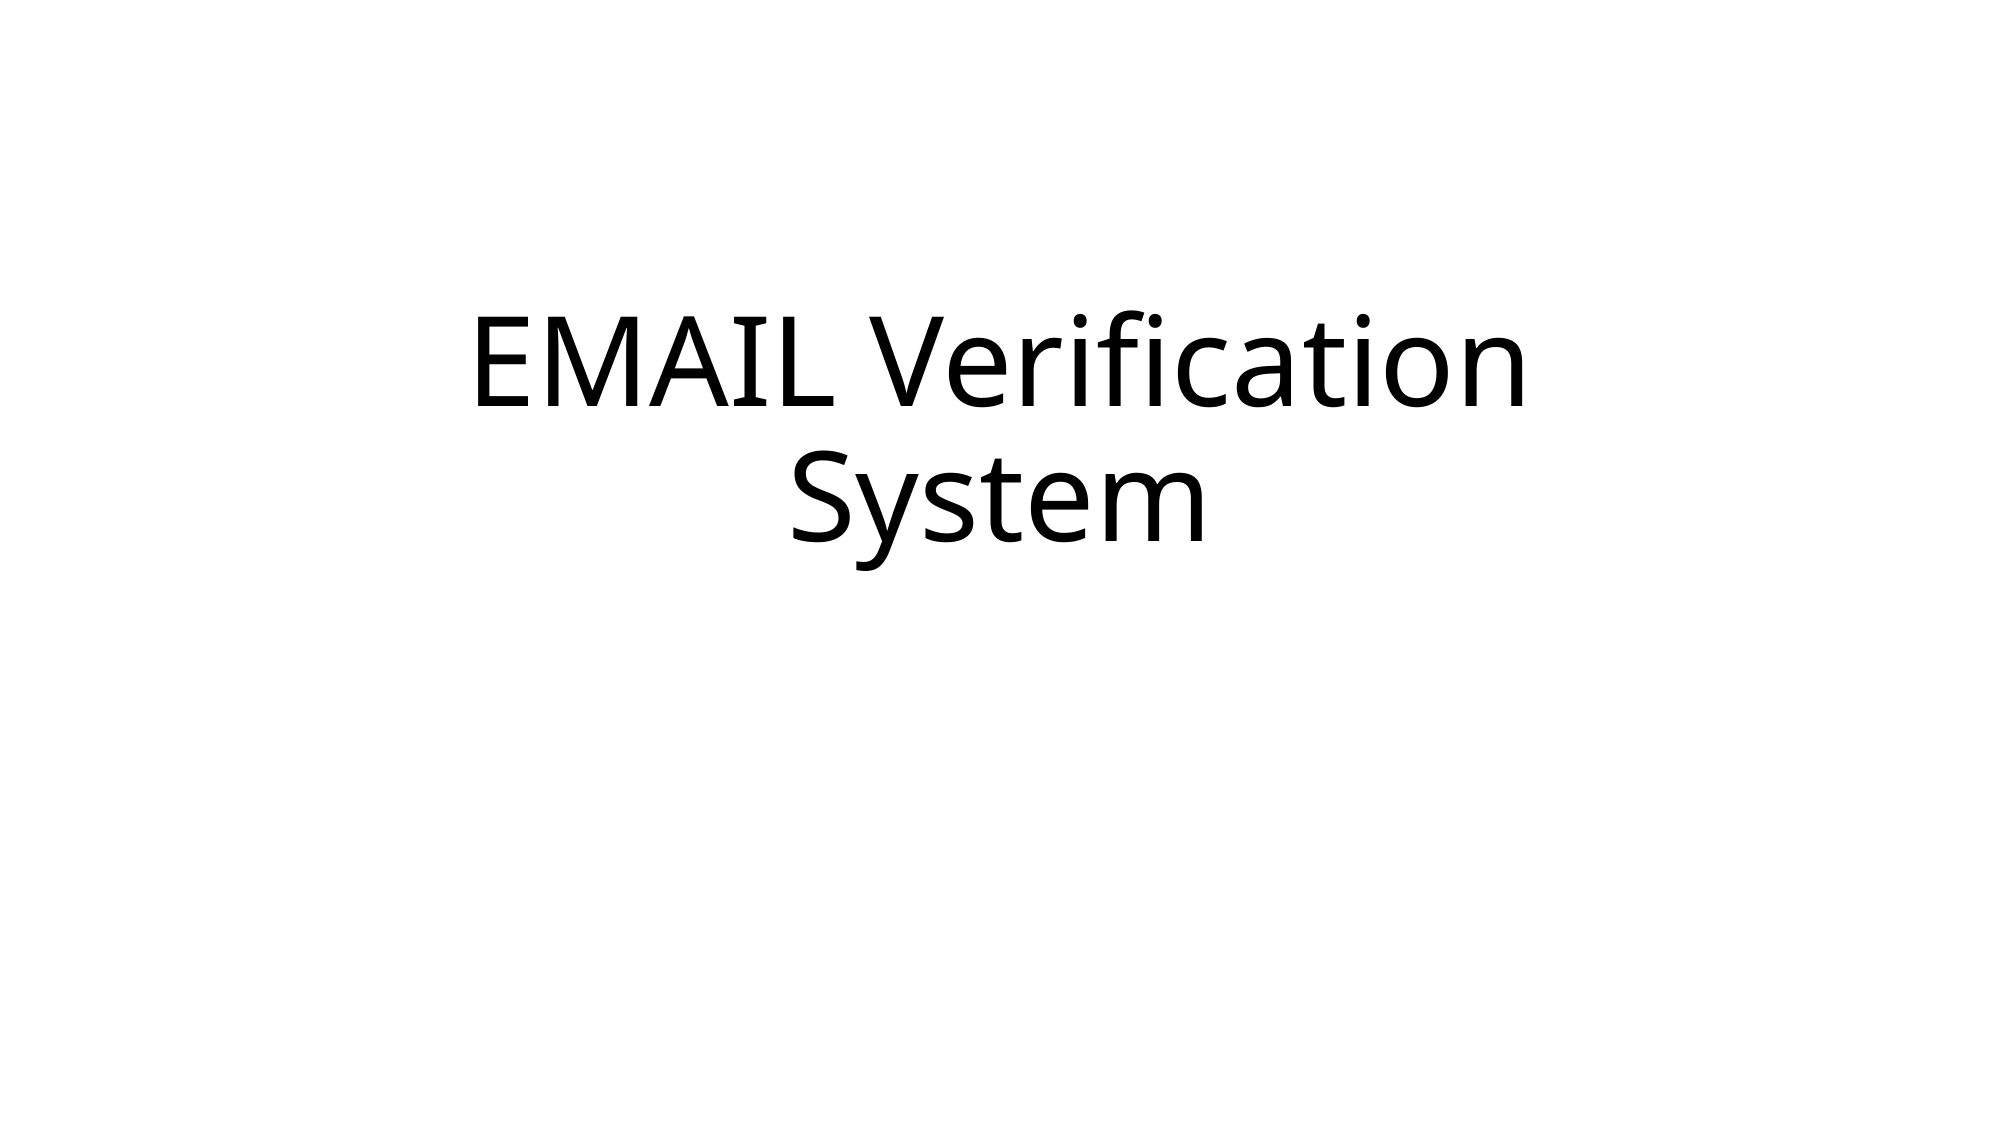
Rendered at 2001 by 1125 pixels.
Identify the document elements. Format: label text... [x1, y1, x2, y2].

title EMAIL Verification System [249, 184, 1750, 576]
